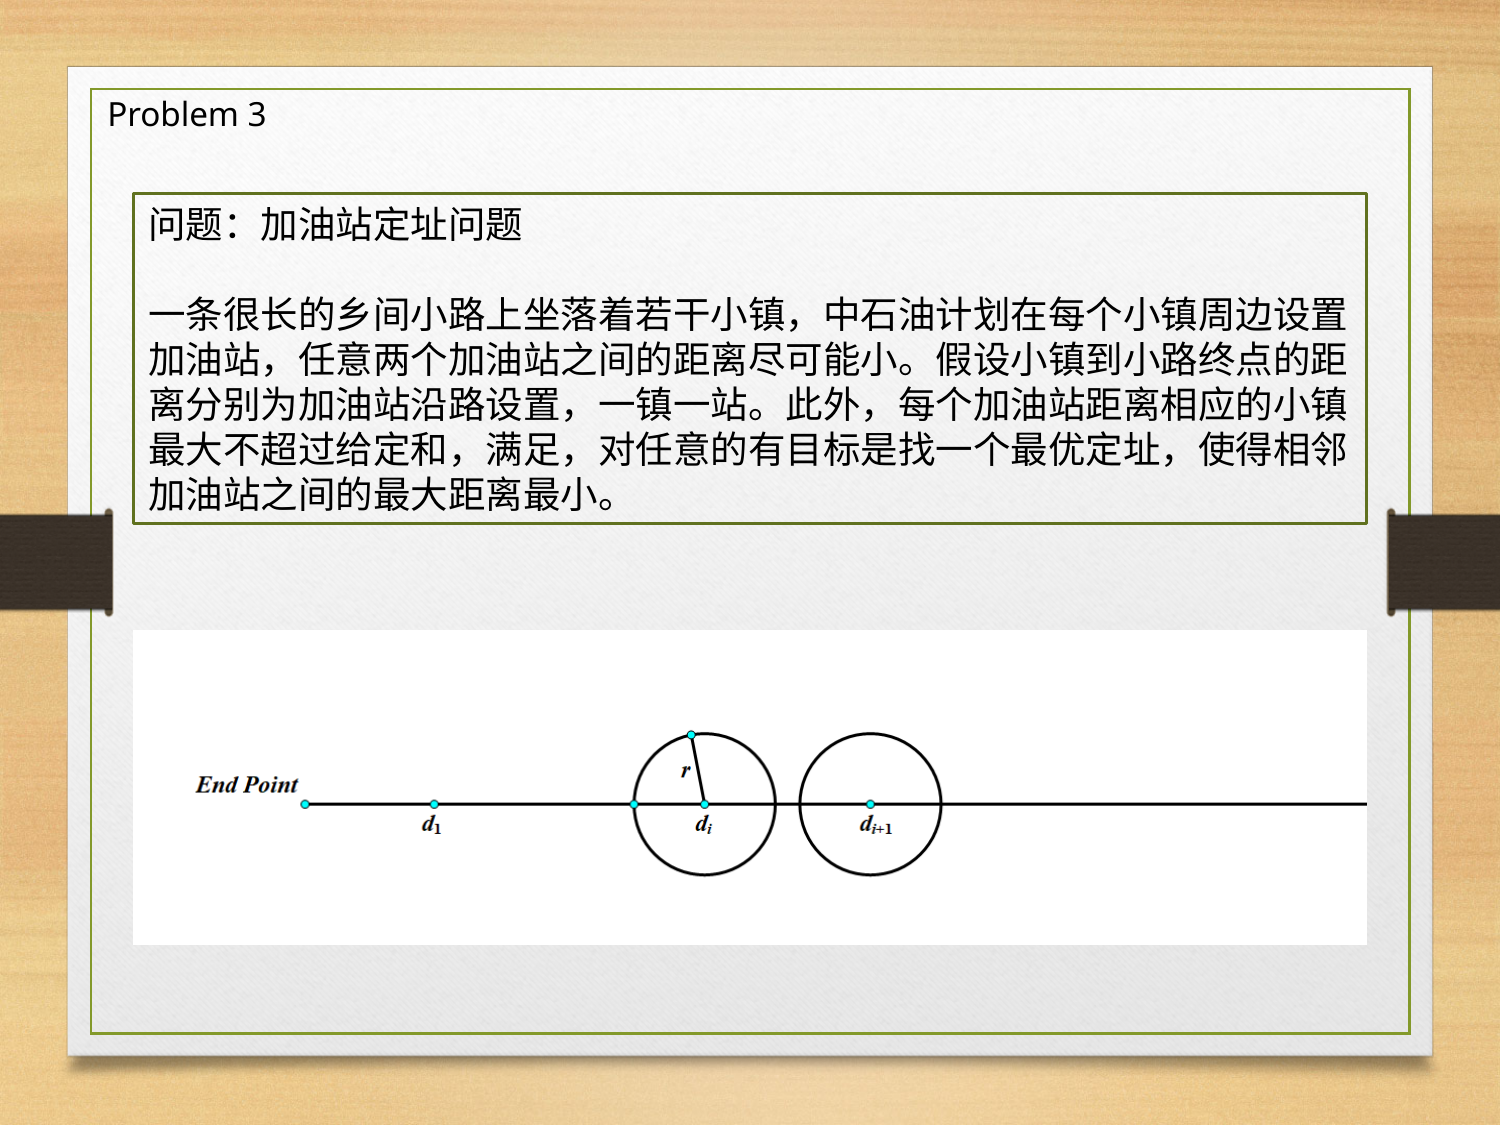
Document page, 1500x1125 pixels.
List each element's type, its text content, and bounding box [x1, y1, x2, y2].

footer Problem 3 [92, 90, 930, 137]
picture [0, 0, 1500, 1125]
